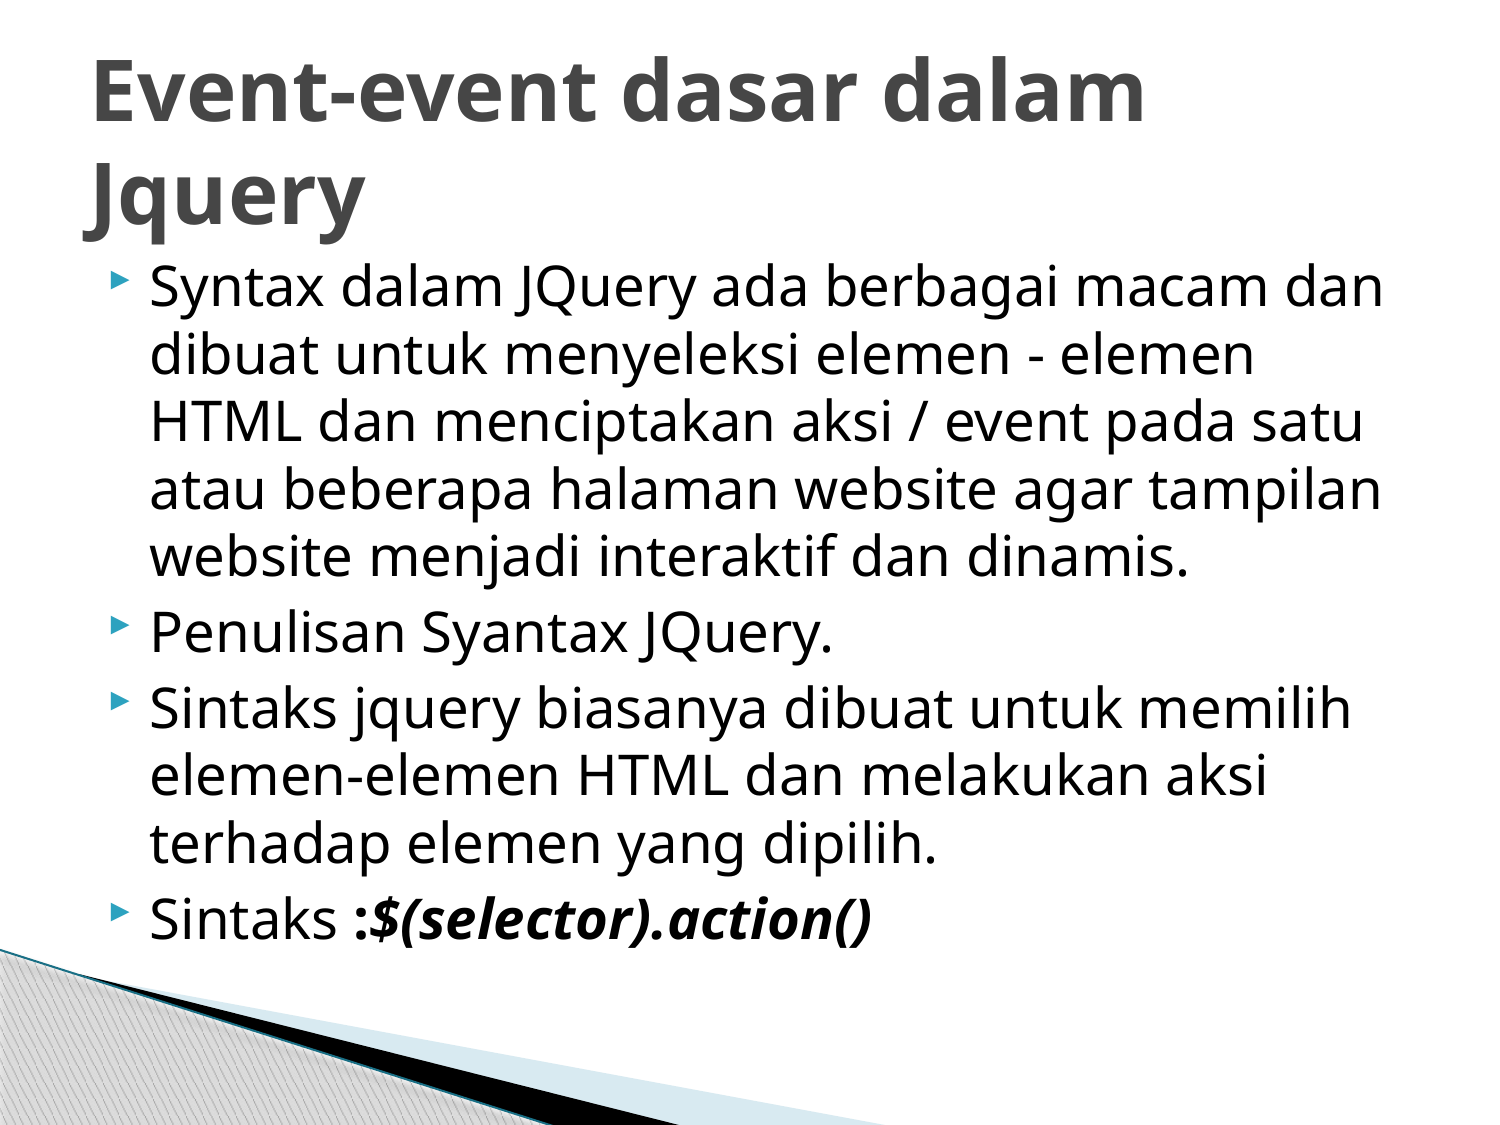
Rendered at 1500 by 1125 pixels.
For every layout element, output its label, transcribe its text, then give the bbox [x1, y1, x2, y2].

list Syntax dalam JQuery ada berbagai macam dan dibuat untuk menyeleksi elemen - elemen HTML dan menciptakan aksi / event pada satu atau beberapa halaman website agar tampilan website menjadi interaktif dan dinamis. Penulisan Syantax JQuery. Sintaks jquery biasanya dibuat untuk memilih elemen-elemen HTML dan melakukan aksi terhadap elemen yang dipilih. Sintaks :$(selector).action() [75, 243, 1425, 986]
title Event-event dasar dalam Jquery [75, 45, 1425, 233]
